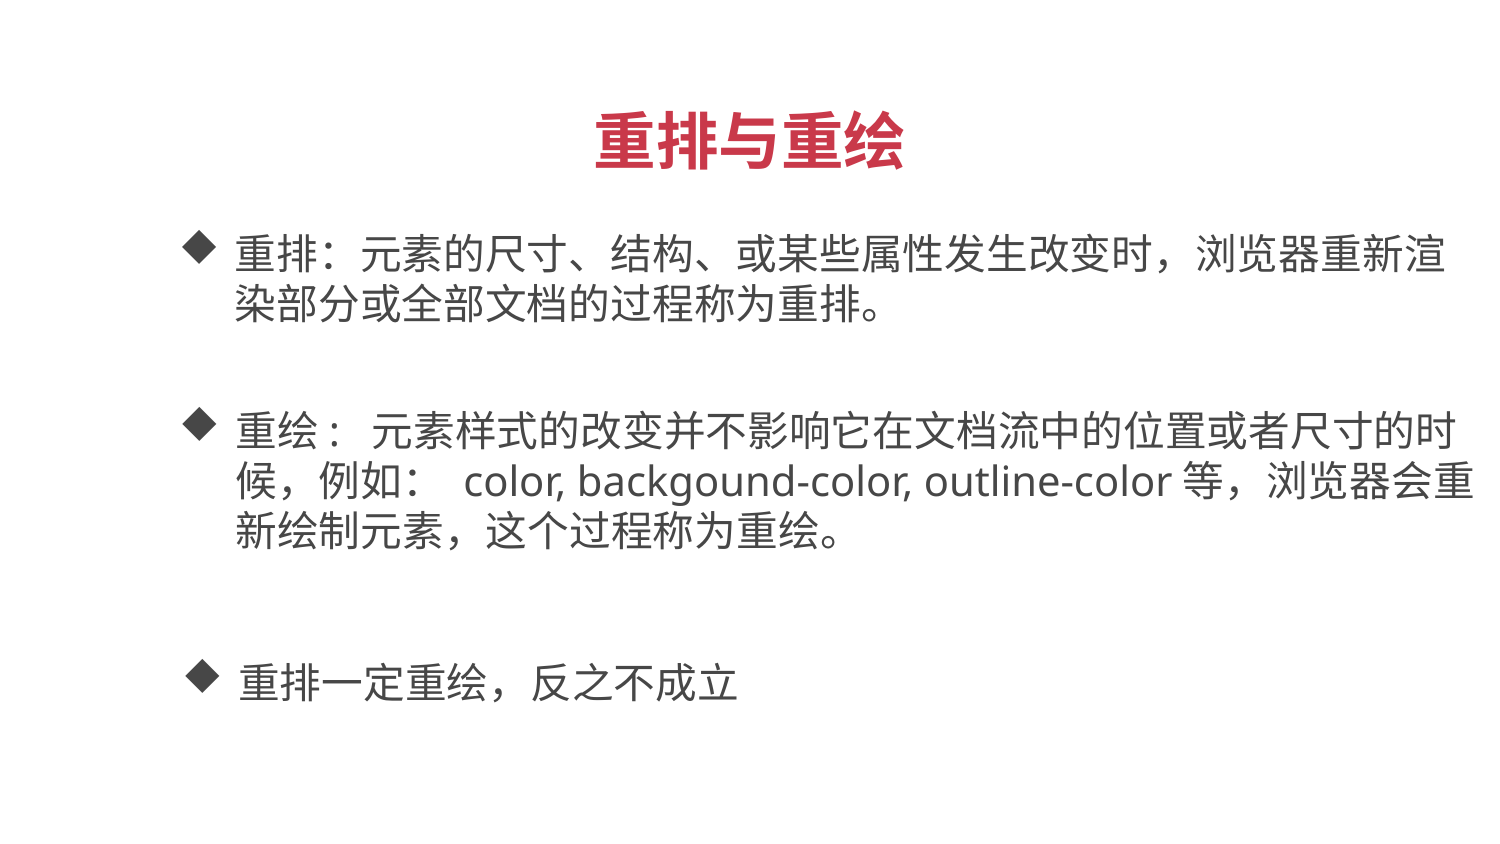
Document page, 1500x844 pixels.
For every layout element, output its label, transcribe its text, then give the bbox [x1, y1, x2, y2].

text_box 重绘: 元素样式的改变并不影响它在文档流中的位置或者尺寸的时候，例如： color, backgound-color, outline-color等，浏览器会重新绘制元素，这个过程称为重绘。 [89, 397, 1495, 563]
text_box 重排与重绘 [578, 94, 922, 185]
text_box 重排：元素的尺寸、结构、或某些属性发生改变时，浏览器重新渲染部分或全部文档的过程称为重排。 [88, 220, 1494, 336]
text_box 重排一定重绘，反之不成立 [91, 649, 1497, 715]
